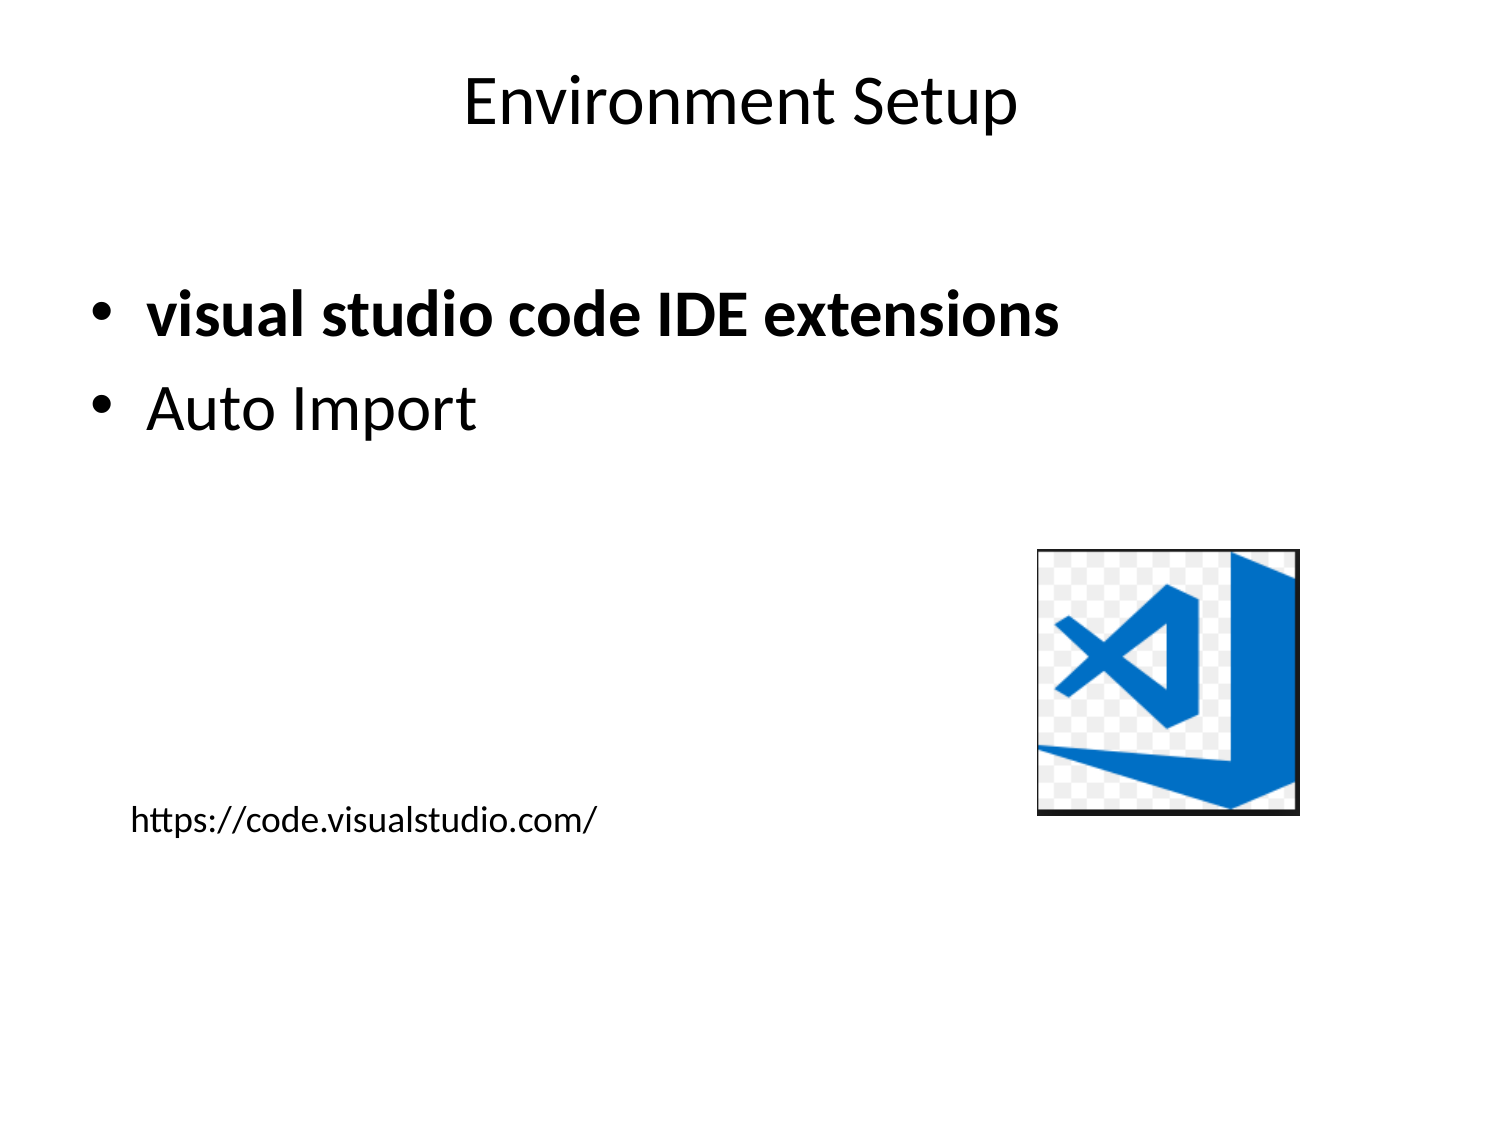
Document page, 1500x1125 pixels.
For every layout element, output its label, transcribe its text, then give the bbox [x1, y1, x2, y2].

title Environment Setup [75, 45, 1425, 233]
text_box https://code.visualstudio.com/ [115, 787, 613, 848]
list visual studio code IDE extensions Auto Import [75, 262, 1425, 1005]
picture [1037, 549, 1301, 816]
